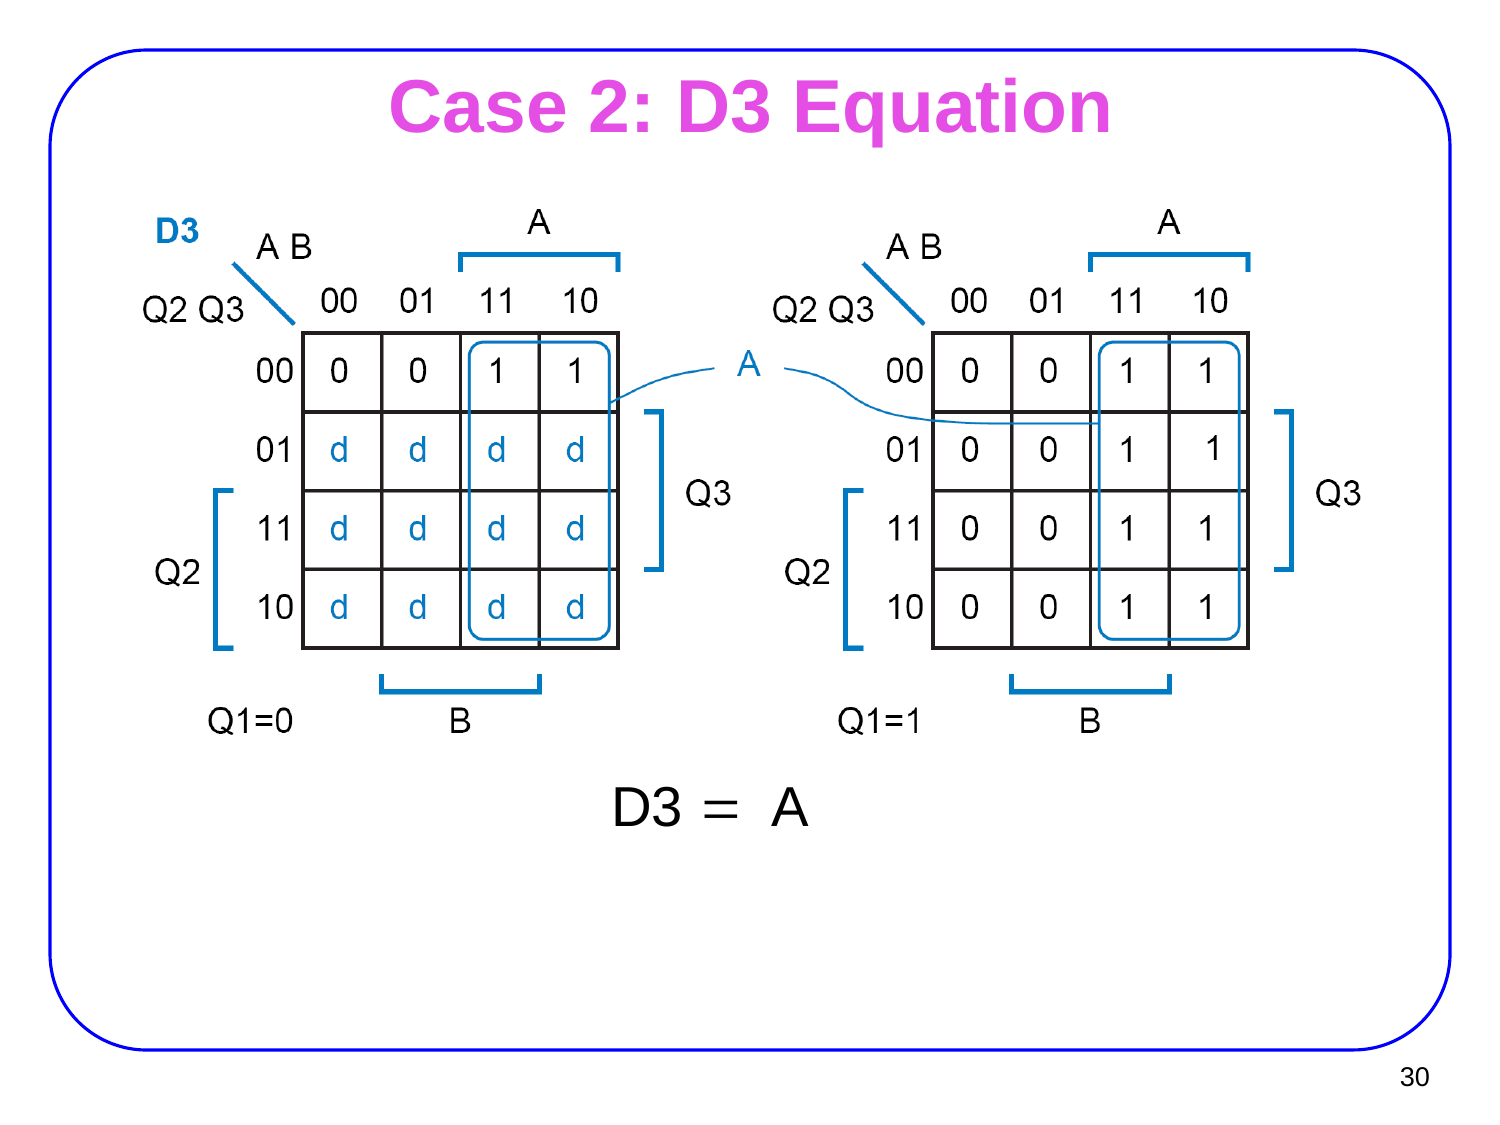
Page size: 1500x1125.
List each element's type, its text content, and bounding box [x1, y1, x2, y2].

text_box D3 = A [596, 763, 901, 846]
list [112, 203, 1388, 740]
title Case 2: D3 Equation [113, 66, 1389, 140]
slide_number 30 [1351, 1047, 1444, 1104]
